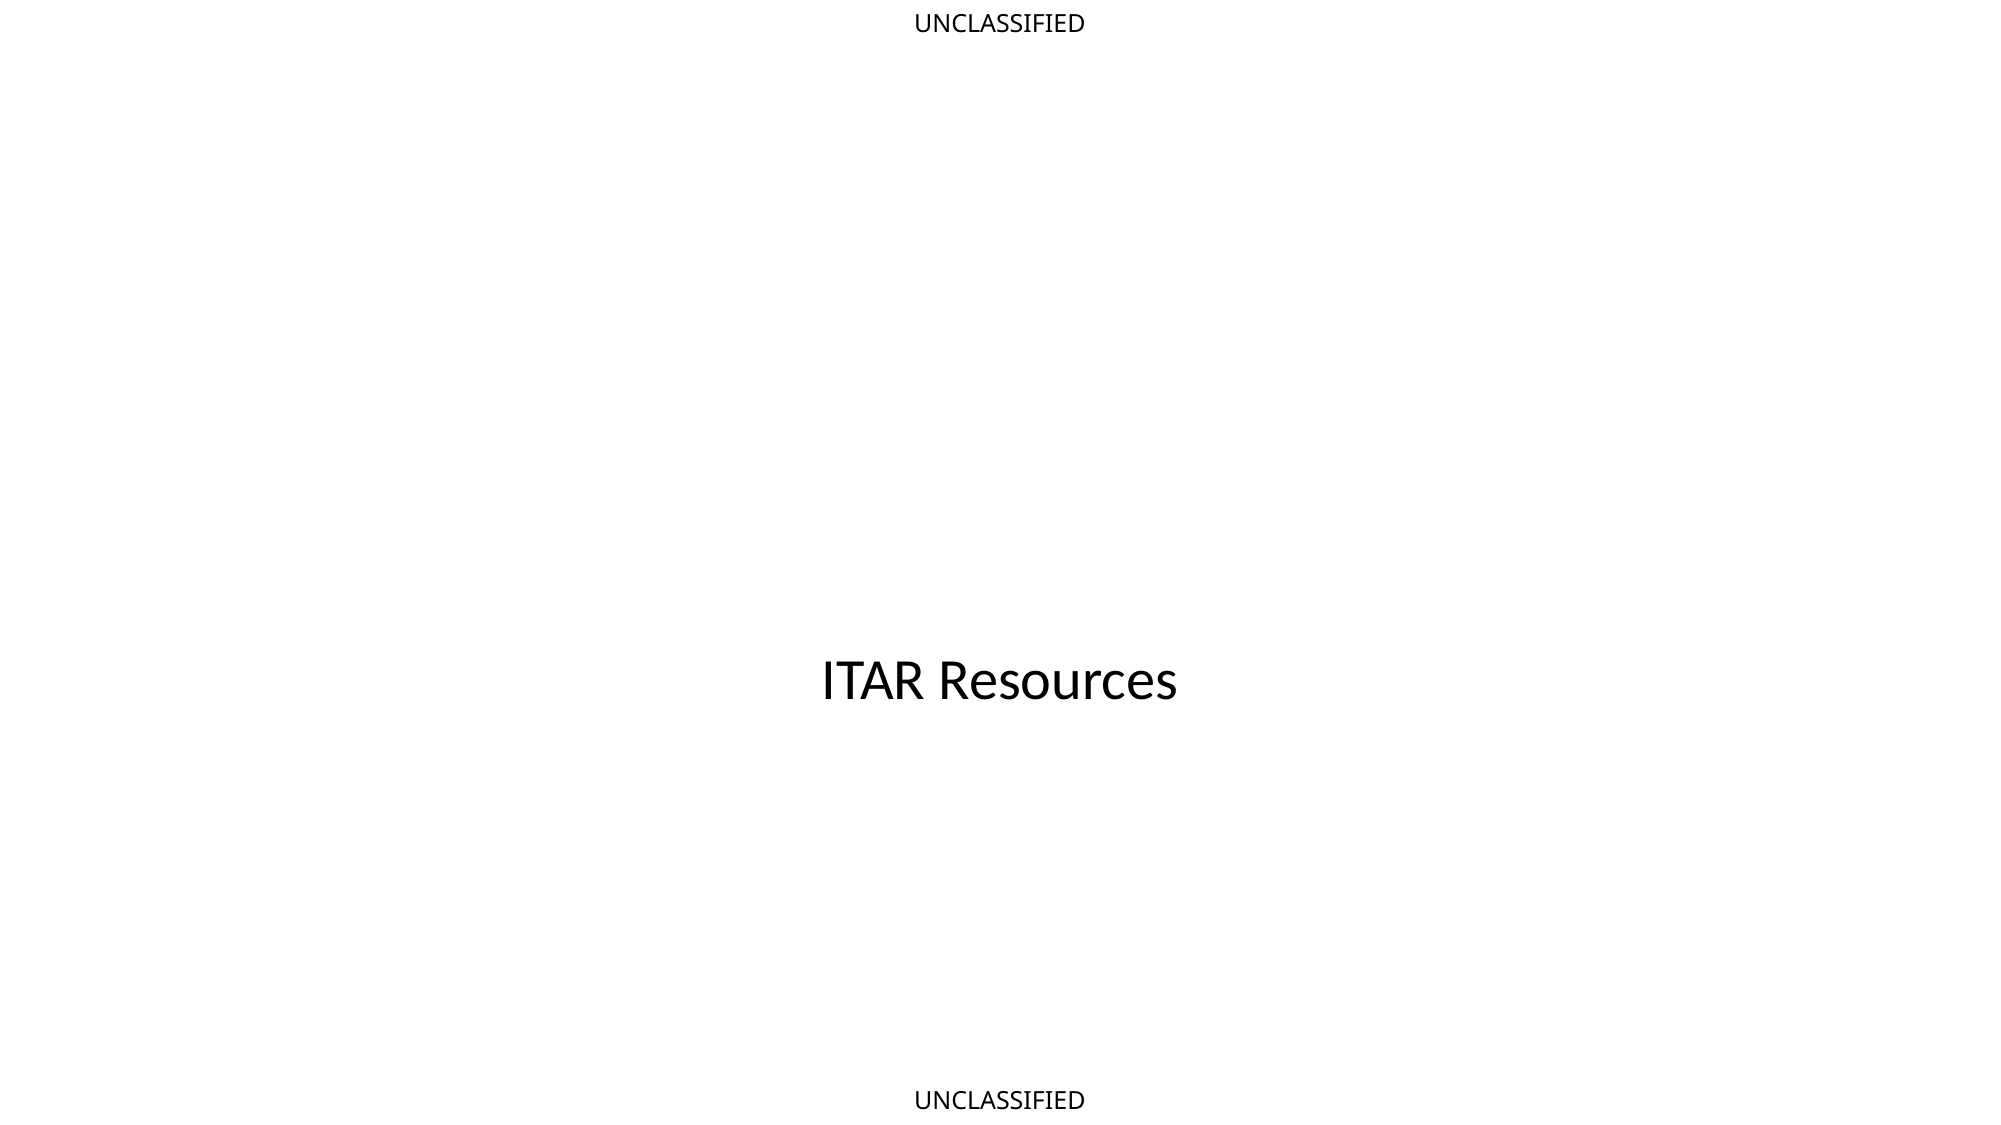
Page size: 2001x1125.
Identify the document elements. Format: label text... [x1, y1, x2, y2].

list ITAR Resources [137, 299, 1863, 1014]
